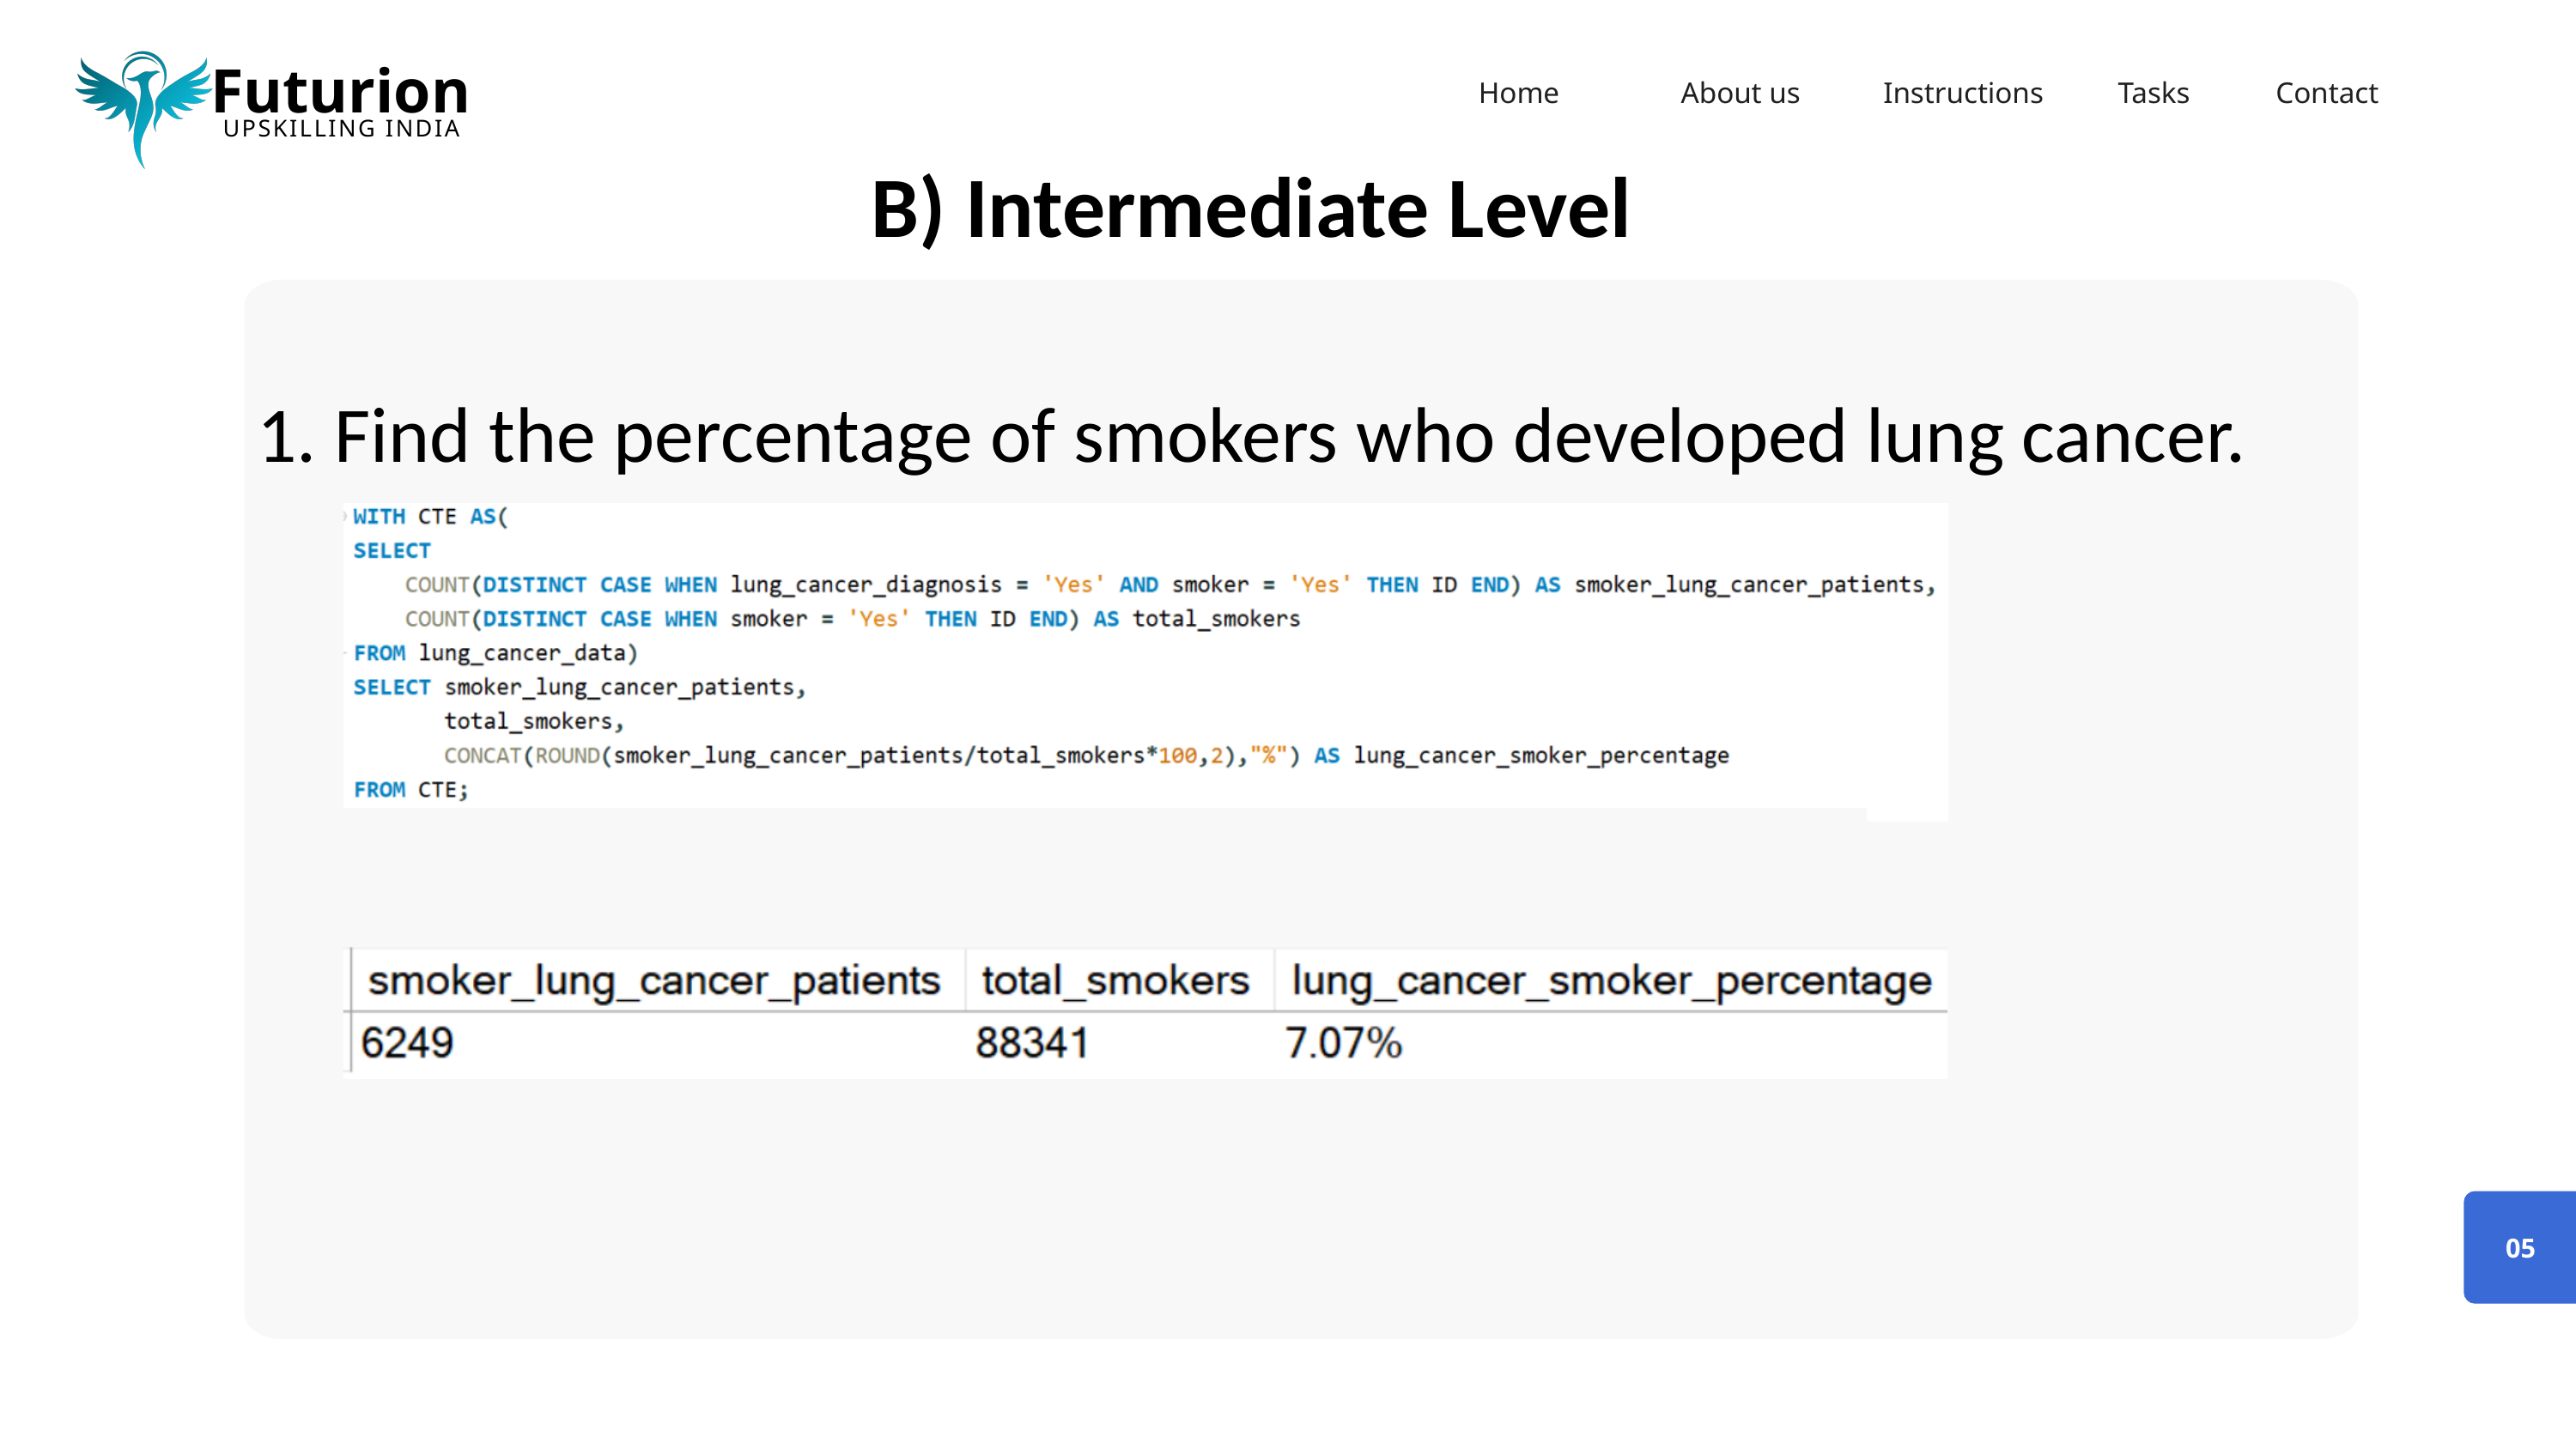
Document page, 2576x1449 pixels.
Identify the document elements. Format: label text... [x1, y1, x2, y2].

picture [340, 502, 1948, 822]
text_box Tasks [2117, 69, 2268, 109]
picture [339, 942, 1947, 1079]
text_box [244, 279, 2359, 1340]
text_box B) Intermediate Level [858, 144, 1681, 261]
text_box About us [1680, 69, 1818, 109]
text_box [75, 48, 495, 169]
text_box Instructions [1883, 69, 2065, 109]
text_box Contact [2275, 69, 2414, 109]
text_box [2464, 1191, 2576, 1304]
text_box Home [1478, 69, 1593, 109]
